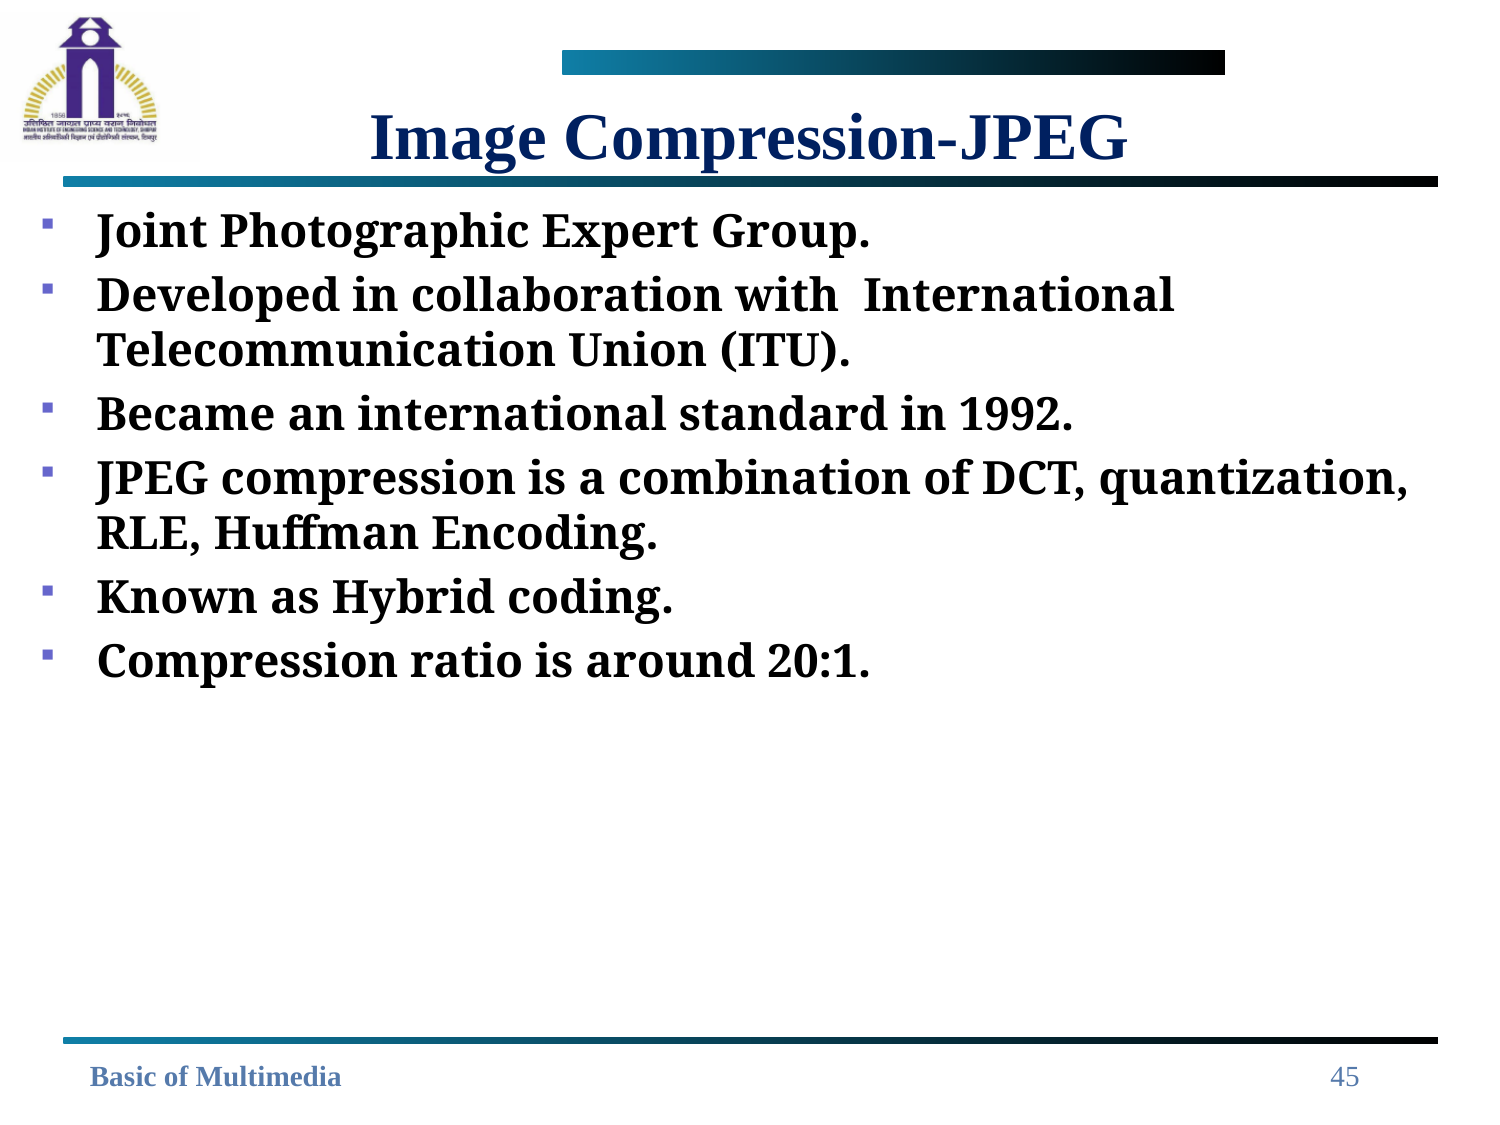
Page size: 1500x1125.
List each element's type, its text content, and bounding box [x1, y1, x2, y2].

list Joint Photographic Expert Group. Developed in collaboration with International Telecommunication Union (ITU). Became an international standard in 1992. JPEG compression is a combination of DCT, quantization, RLE, Huffman Encoding. Known as Hybrid coding. Compression ratio is around 20:1. [24, 193, 1438, 1032]
picture [0, 12, 200, 162]
title Image Compression-JPEG [62, 83, 1438, 184]
slide_number 45 [1062, 1049, 1376, 1125]
